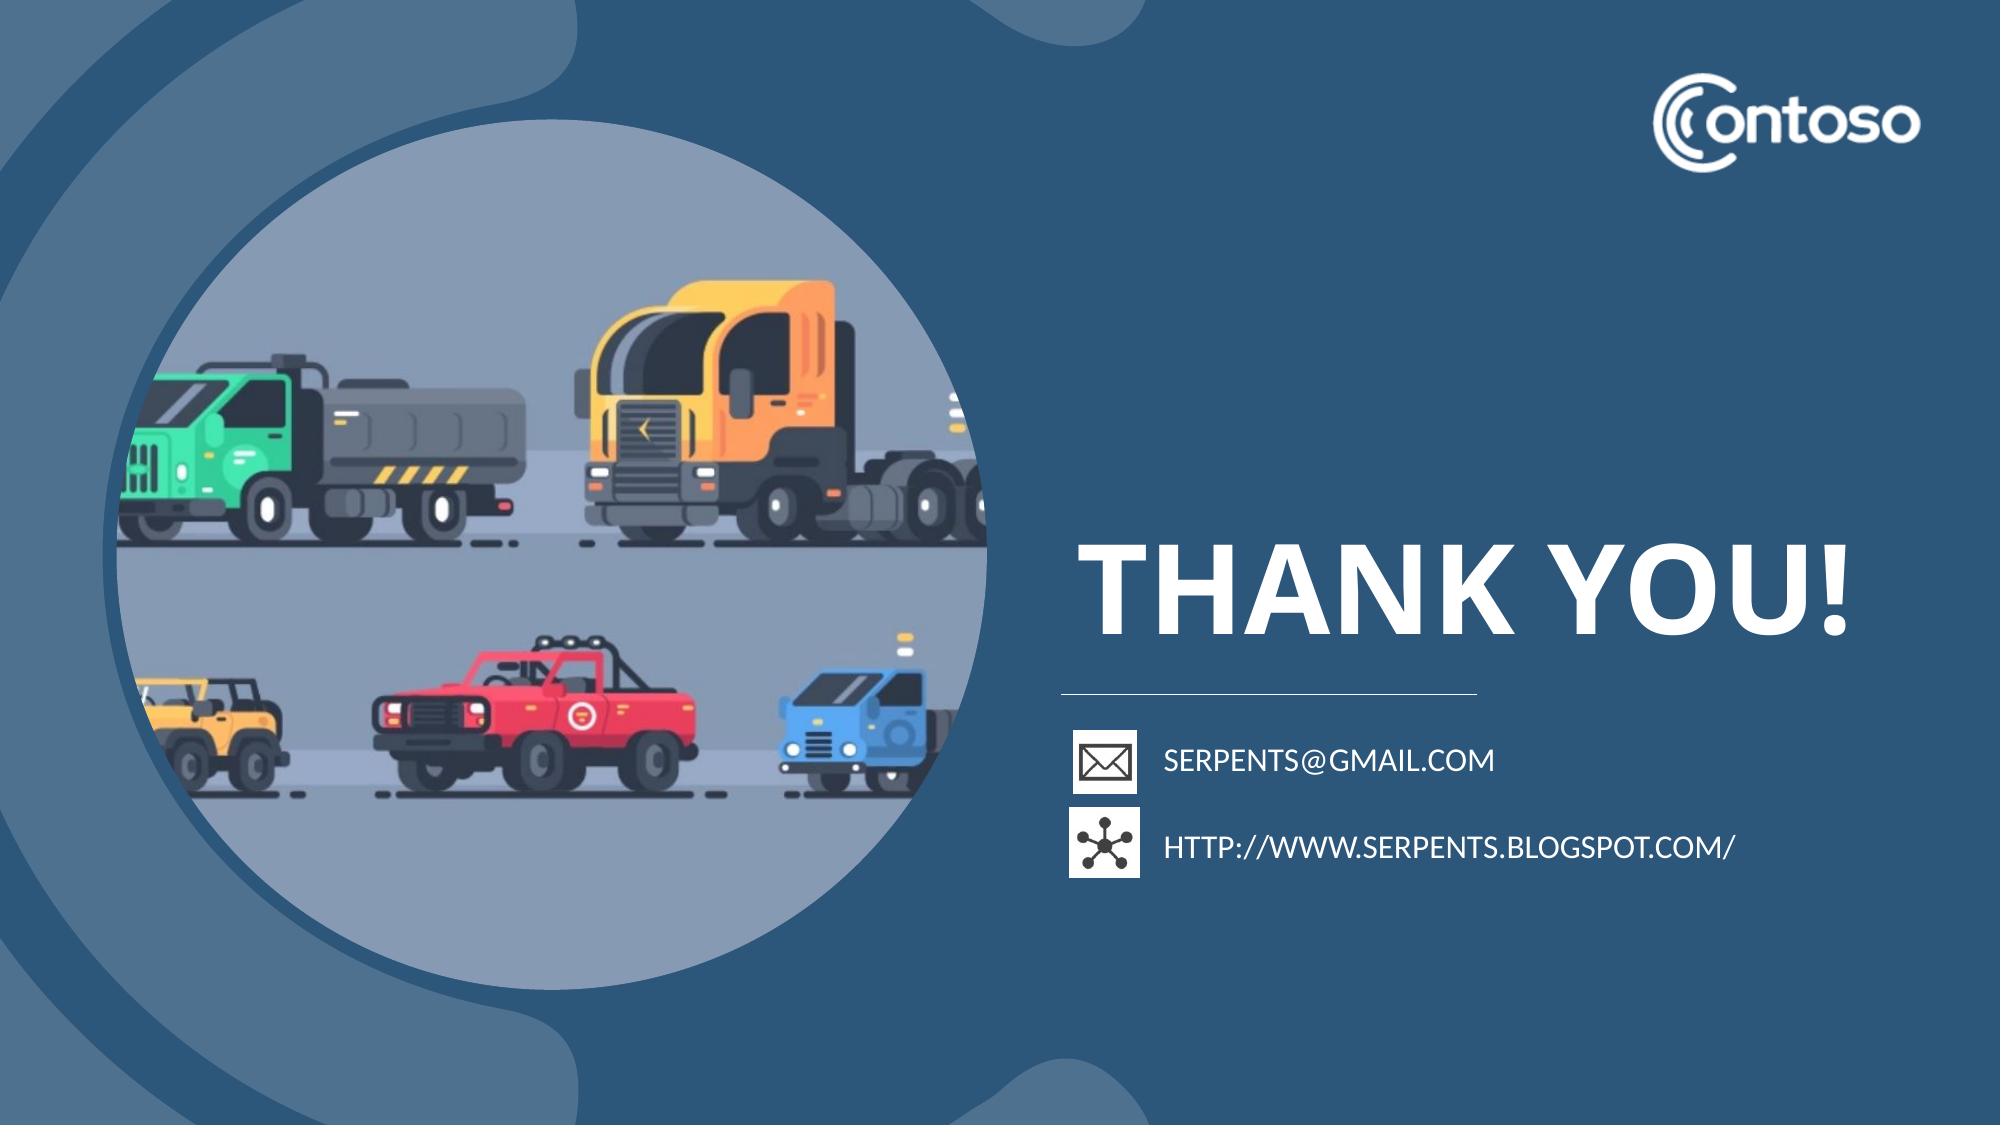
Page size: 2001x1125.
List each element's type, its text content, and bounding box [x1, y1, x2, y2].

title Thank you! [1061, 518, 2000, 670]
picture [1643, 64, 1930, 175]
picture [1069, 807, 1140, 878]
subtitle serpents@gmail.com [1148, 735, 1894, 819]
list http://www.serpents.blogspot.com/ [1148, 822, 1893, 905]
picture [116, 119, 987, 990]
picture [1073, 730, 1137, 794]
